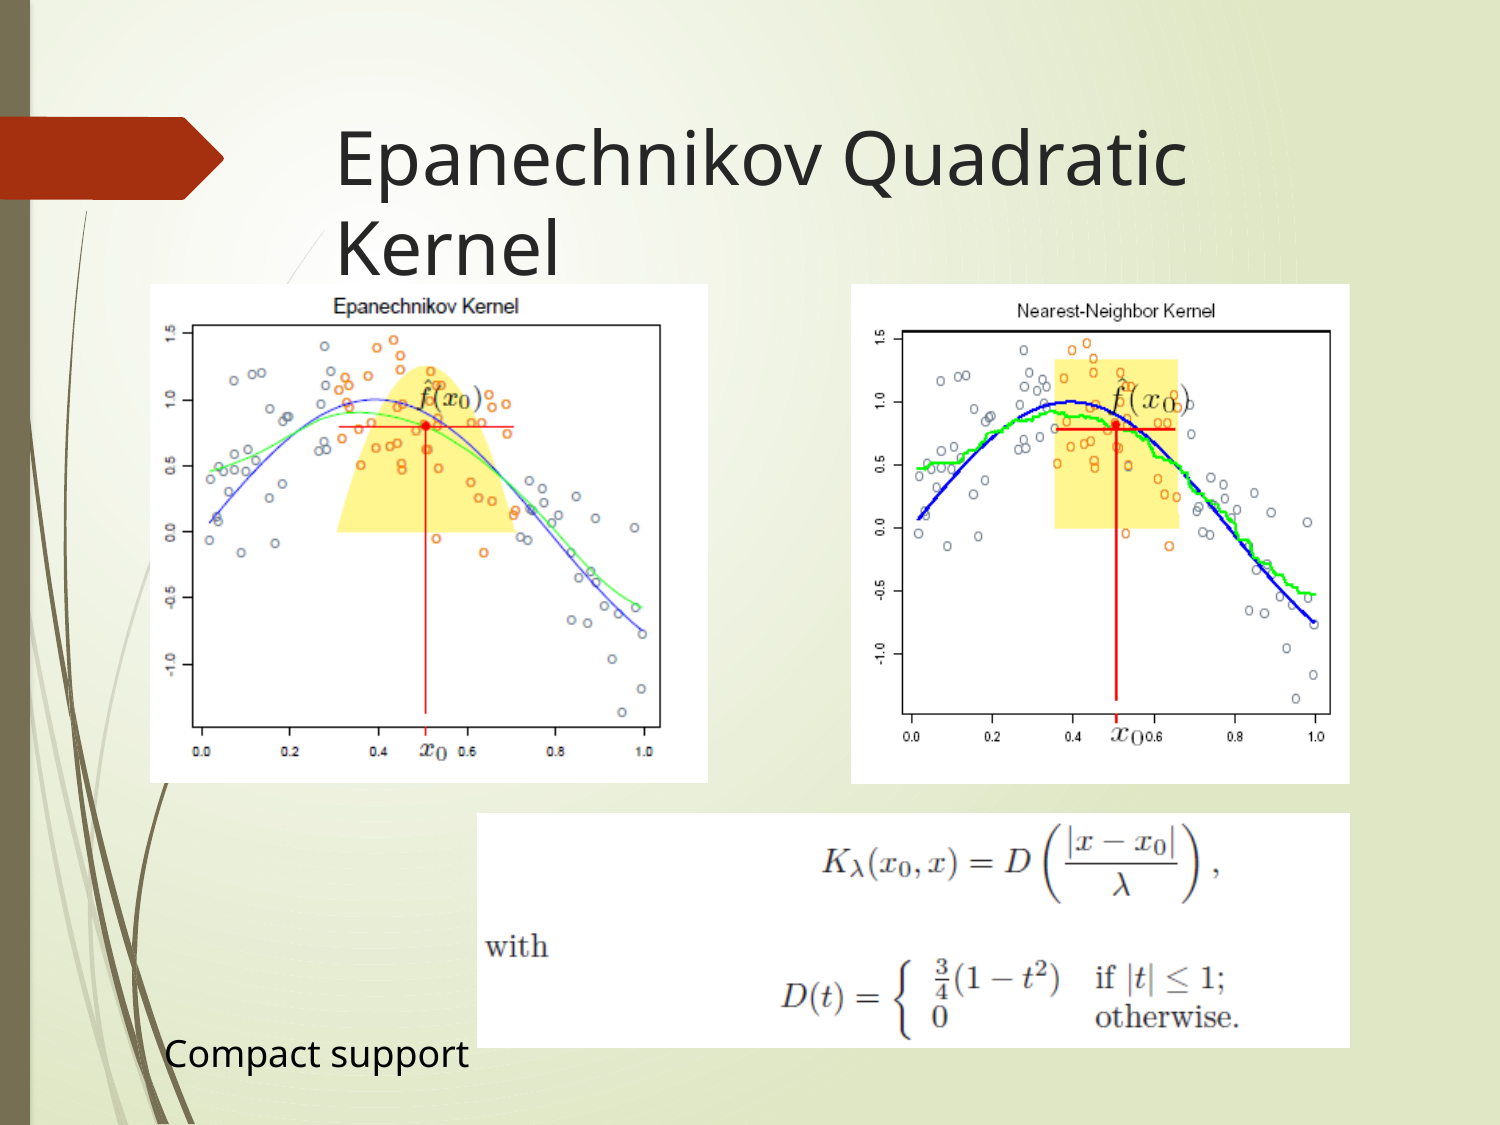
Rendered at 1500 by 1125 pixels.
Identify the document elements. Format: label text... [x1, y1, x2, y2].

picture [149, 284, 708, 784]
title Epanechnikov Quadratic Kernel [319, 102, 1400, 313]
text_box Compact support [149, 1022, 485, 1083]
picture [850, 284, 1350, 784]
picture [477, 812, 1350, 1048]
